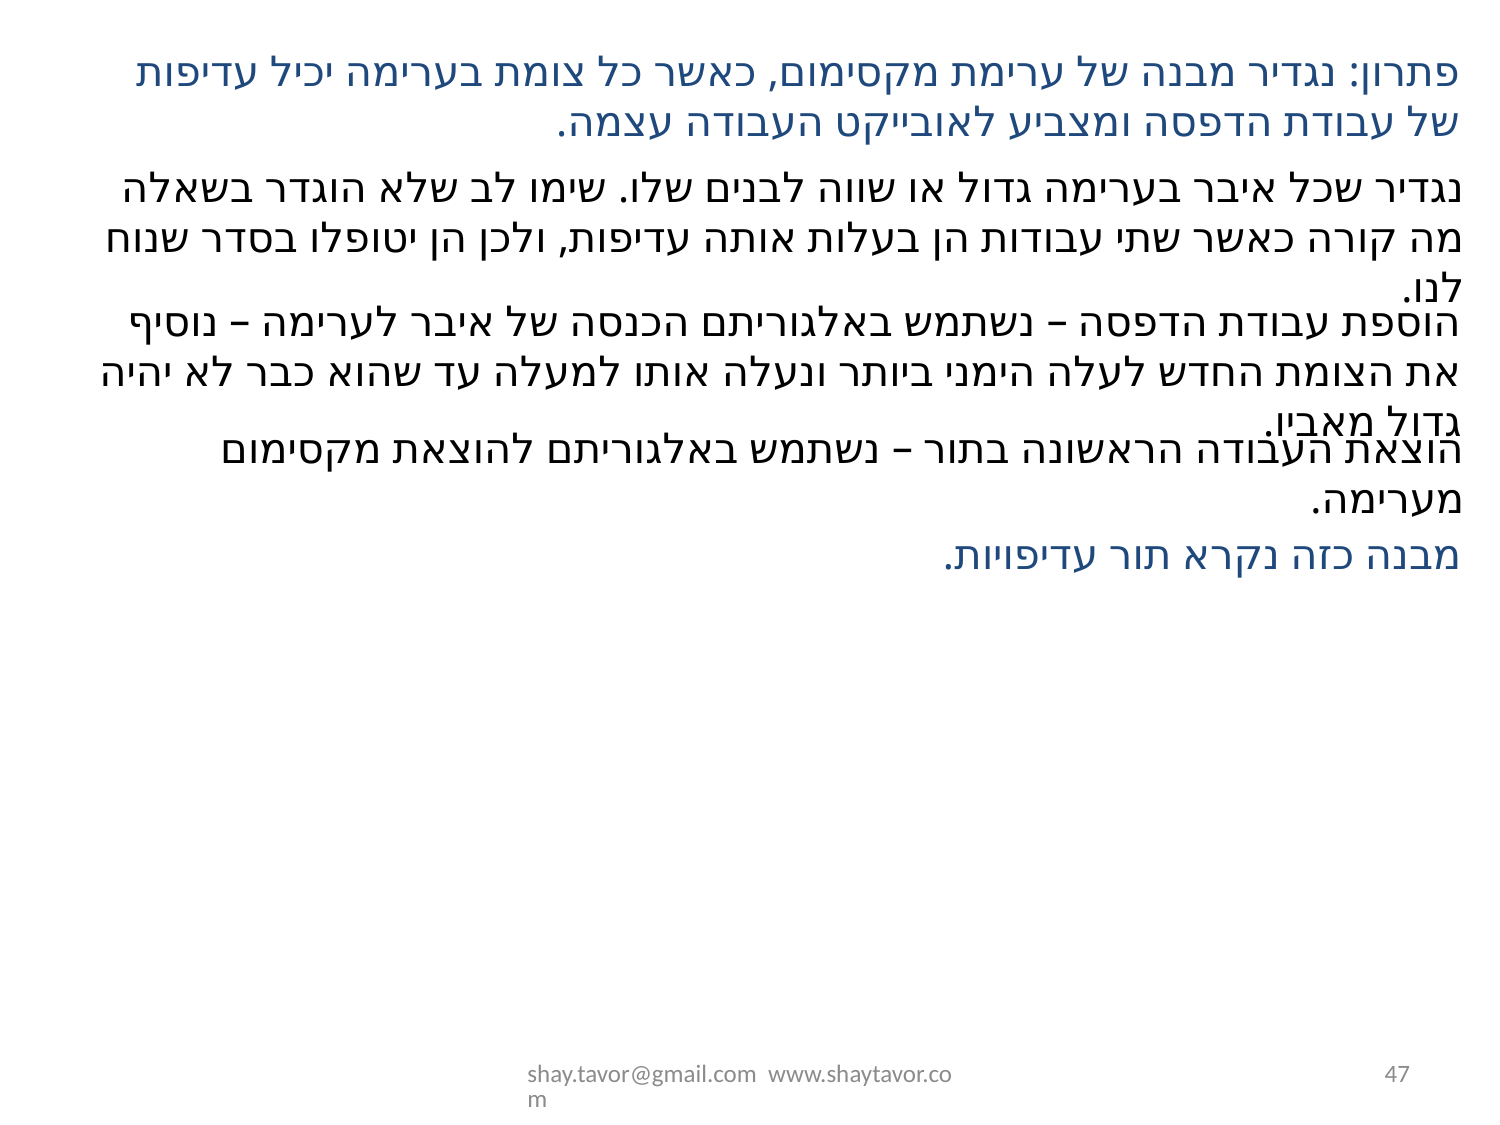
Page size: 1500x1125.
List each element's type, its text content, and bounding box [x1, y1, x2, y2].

text_box פתרון: נגדיר מבנה של ערימת מקסימום, כאשר כל צומת בערימה יכיל עדיפות של עבודת הדפסה ומצביע לאובייקט העבודה עצמה. [62, 37, 1475, 153]
footer shay.tavor@gmail.com www.shaytavor.com [512, 1042, 988, 1103]
slide_number 47 [1074, 1042, 1425, 1103]
text_box נגדיר שכל איבר בערימה גדול או שווה לבנים שלו. שימו לב שלא הוגדר בשאלה מה קורה כאשר שתי עבודות הן בעלות אותה עדיפות, ולכן הן יטופלו בסדר שנוח לנו. [66, 153, 1480, 318]
text_box מבנה כזה נקרא תור עדיפויות. [63, 520, 1477, 586]
text_box הוצאת העבודה הראשונה בתור – נשתמש באלגוריתם להוצאת מקסימום מערימה. [66, 414, 1480, 530]
text_box הוספת עבודת הדפסה – נשתמש באלגוריתם הכנסה של איבר לערימה – נוסיף את הצומת החדש לעלה הימני ביותר ונעלה אותו למעלה עד שהוא כבר לא יהיה גדול מאביו. [63, 287, 1477, 453]
